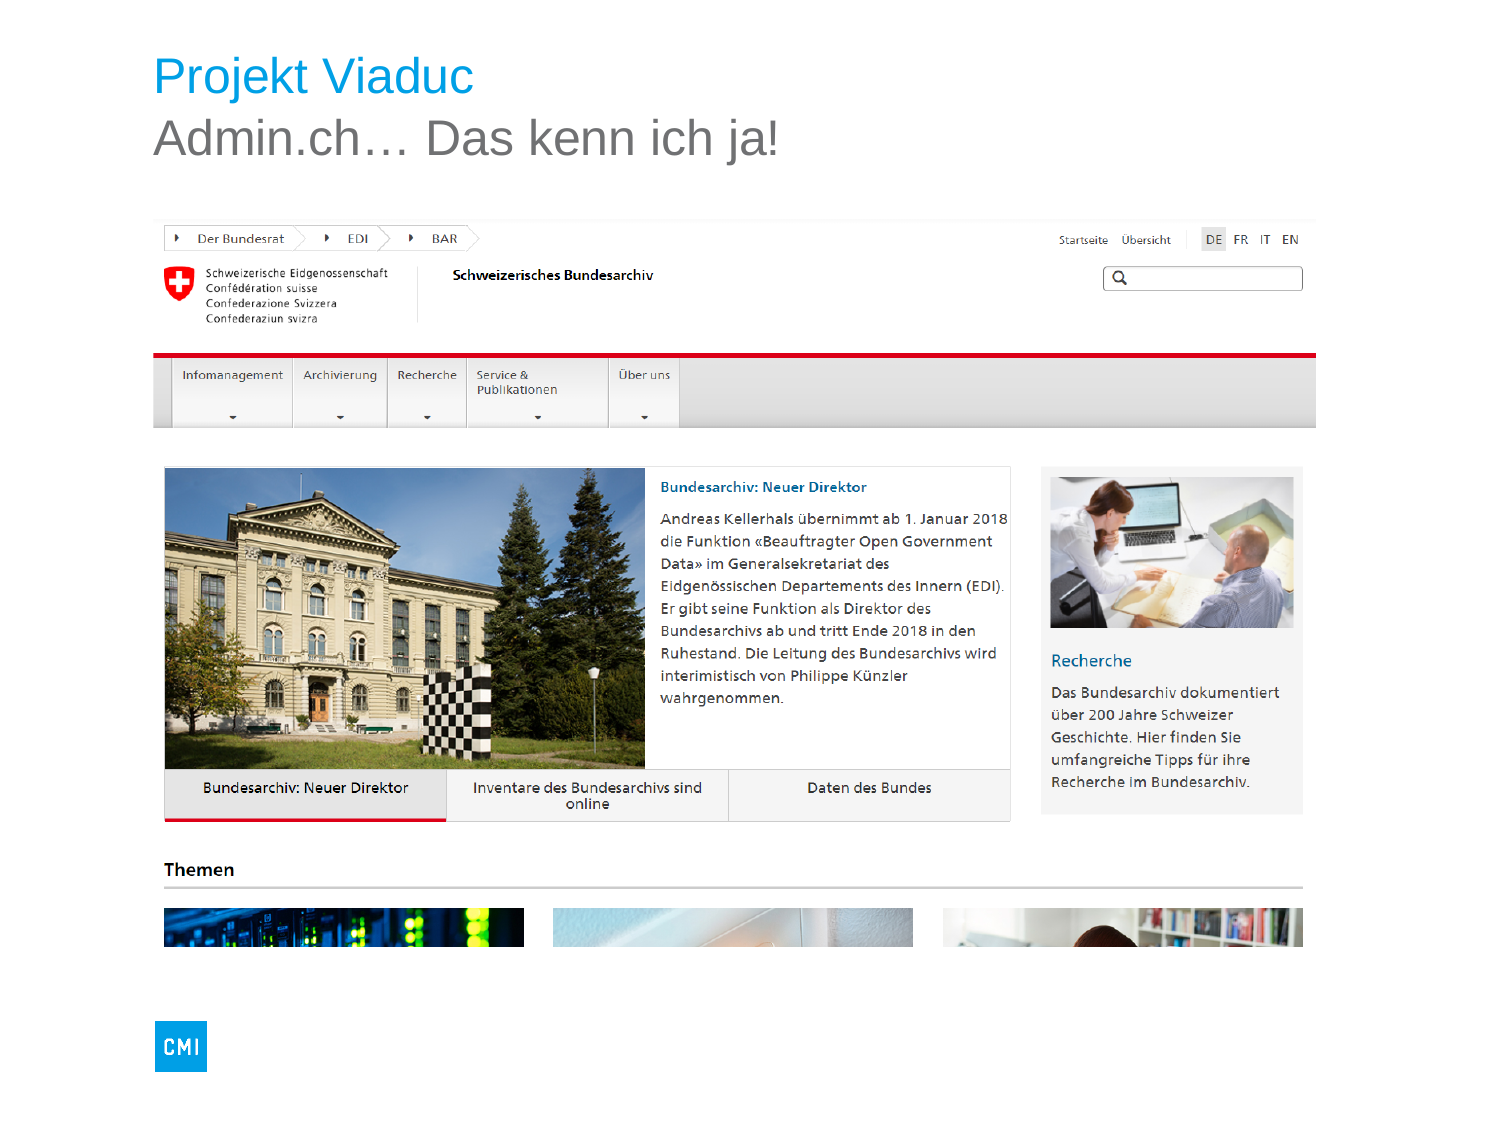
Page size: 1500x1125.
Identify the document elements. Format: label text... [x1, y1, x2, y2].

list Admin.ch… Das kenn ich ja! [153, 112, 1447, 172]
picture [186, 1039, 190, 1054]
picture [179, 1039, 186, 1054]
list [153, 219, 1316, 947]
title Projekt Viaduc [153, 50, 1447, 110]
